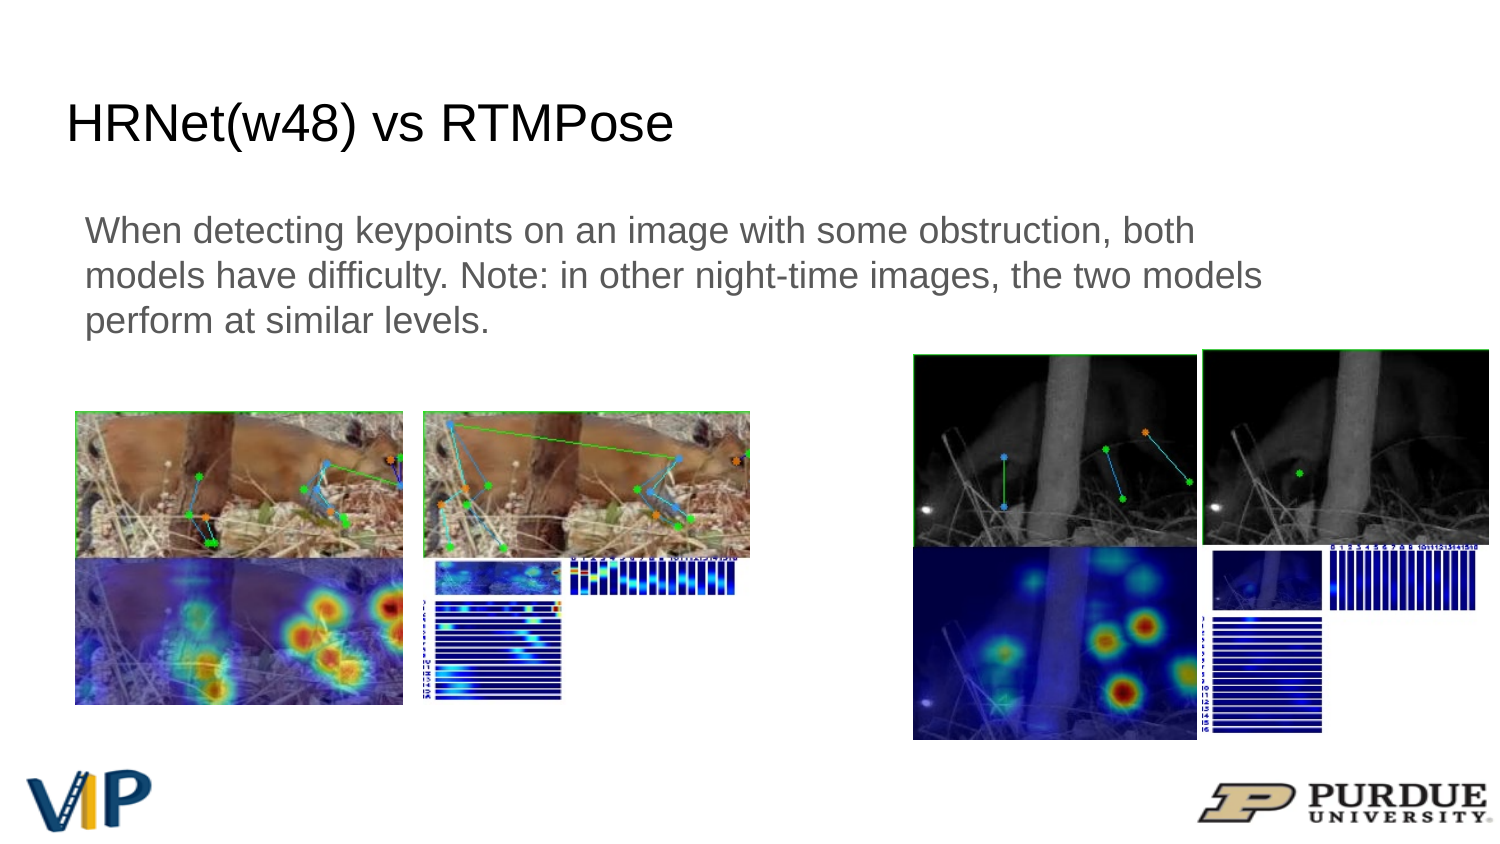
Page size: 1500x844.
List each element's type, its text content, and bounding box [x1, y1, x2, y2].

text_box When detecting keypoints on an image with some obstruction, both models have difficulty. Note: in other night-time images, the two models perform at similar levels. [69, 191, 1332, 331]
title HRNet(w48) vs RTMPose [51, 72, 1449, 167]
picture [0, 0, 1500, 844]
